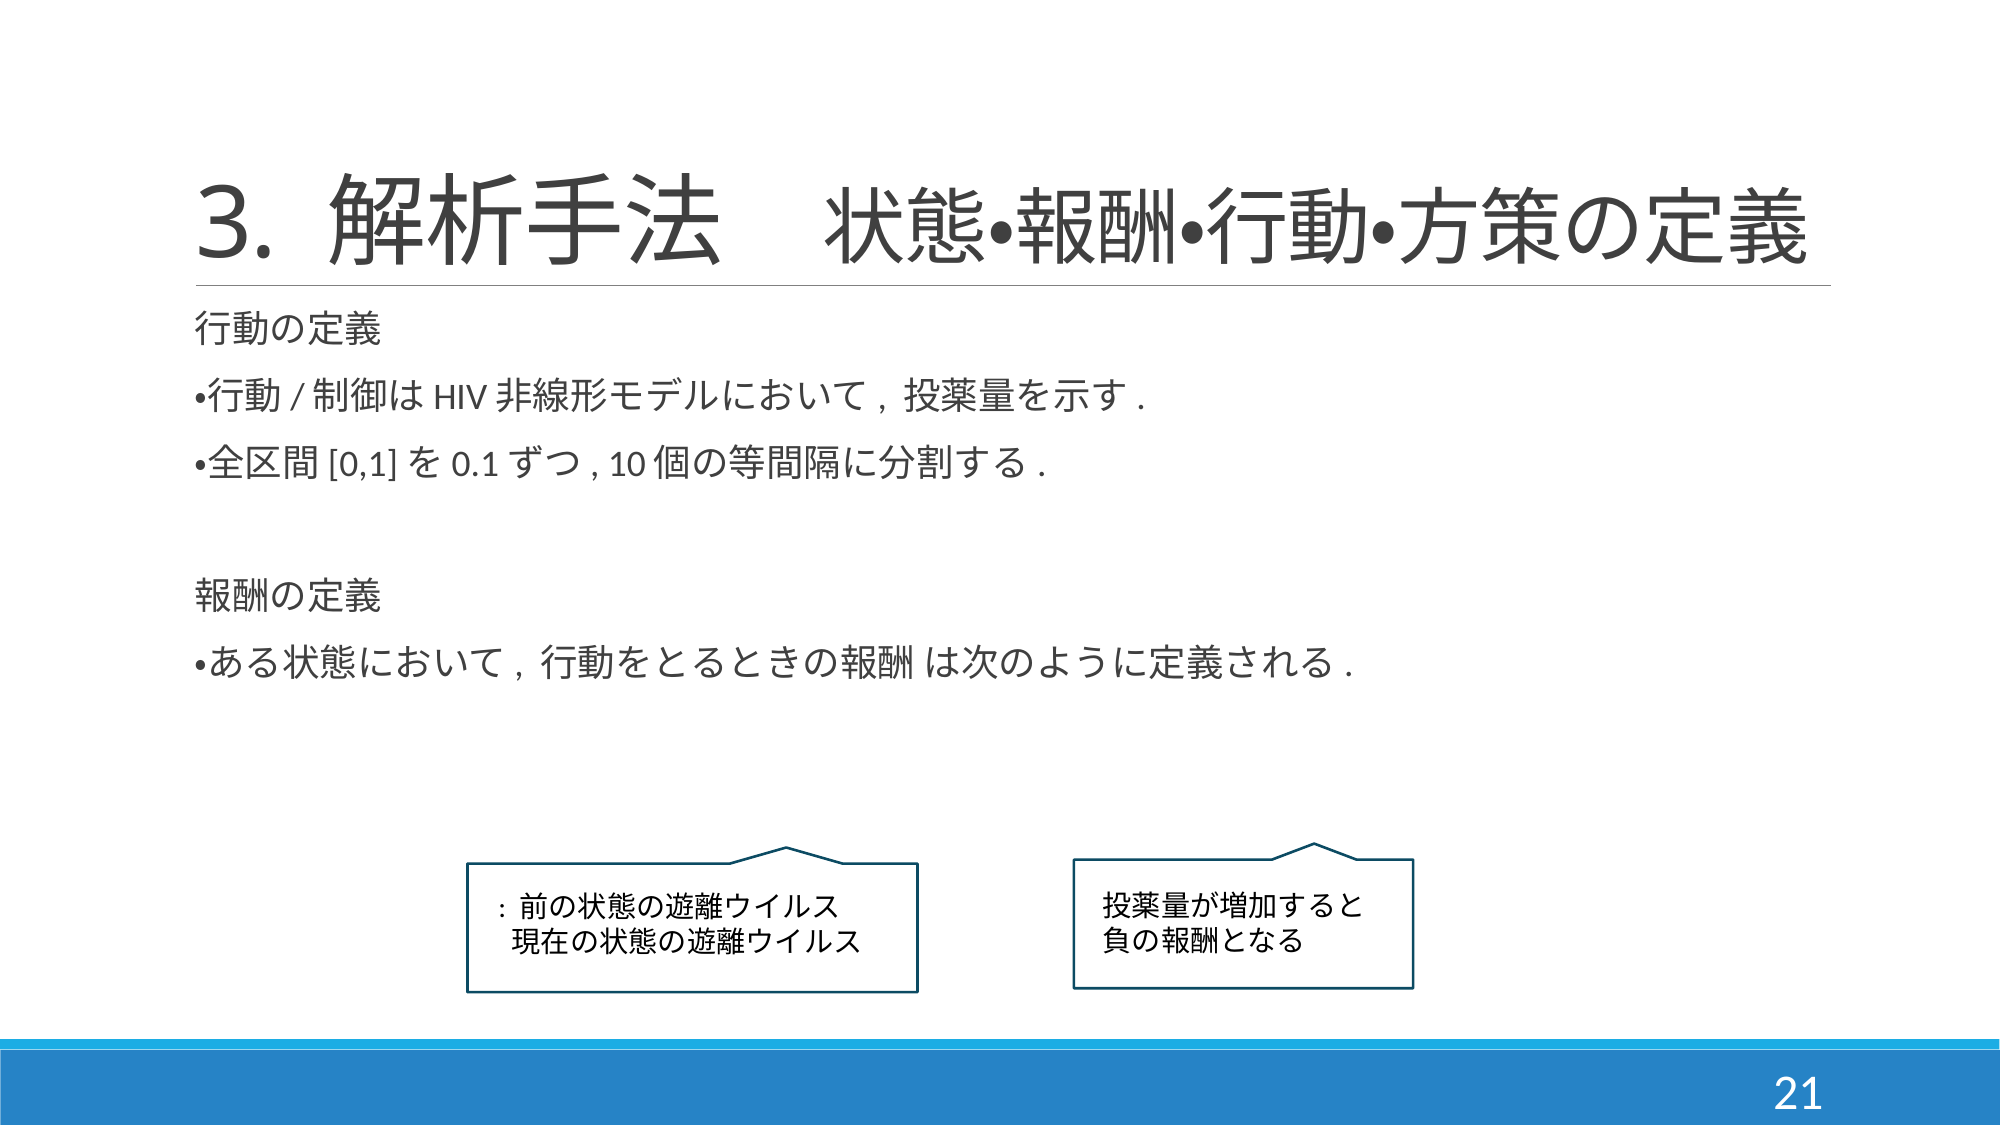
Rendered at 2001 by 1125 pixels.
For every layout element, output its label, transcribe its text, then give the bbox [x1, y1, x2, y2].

text_box [1072, 842, 1415, 990]
text_box [466, 846, 919, 994]
title 3. 解析手法 状態・報酬・行動・方策の定義 [180, 47, 1830, 285]
slide_number 21 [1624, 1059, 1840, 1120]
